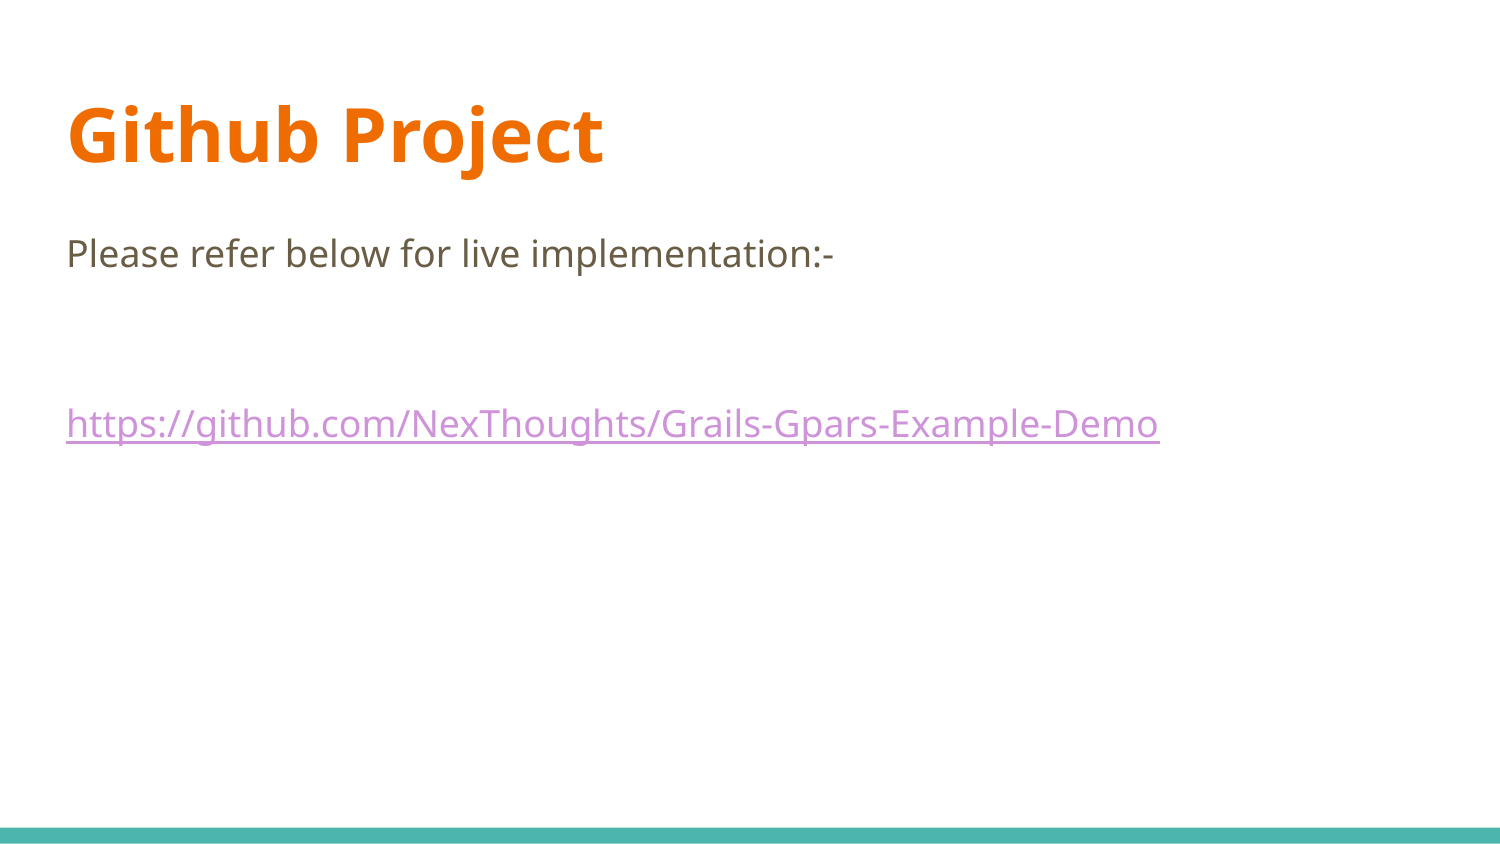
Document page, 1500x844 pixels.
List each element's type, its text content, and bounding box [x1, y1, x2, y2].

list Please refer below for live implementation:- https://github.com/NexThoughts/Grails-Gpars-Example-Demo [51, 207, 1449, 750]
title Github Project [51, 72, 1449, 189]
